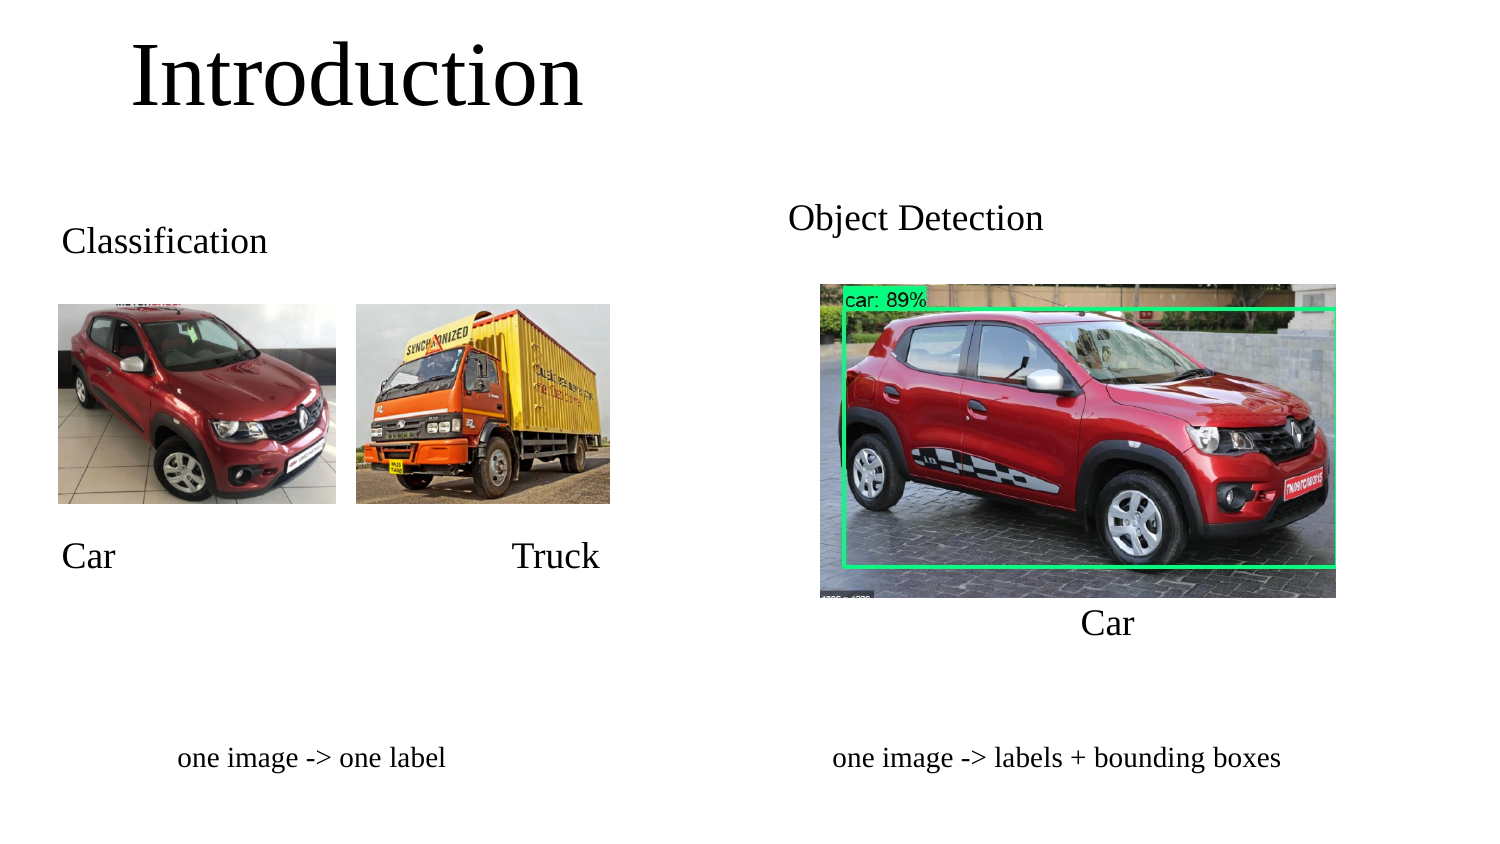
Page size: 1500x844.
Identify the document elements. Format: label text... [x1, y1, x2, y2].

text_box one image -> one label [175, 736, 476, 774]
picture [356, 304, 610, 505]
text_box Object Detection Car [773, 185, 1407, 695]
text_box Classification Car Truck [46, 163, 622, 584]
picture [58, 304, 336, 505]
picture [820, 284, 1337, 598]
title Introduction [12, 0, 700, 140]
text_box one image -> labels + bounding boxes [830, 736, 1335, 774]
